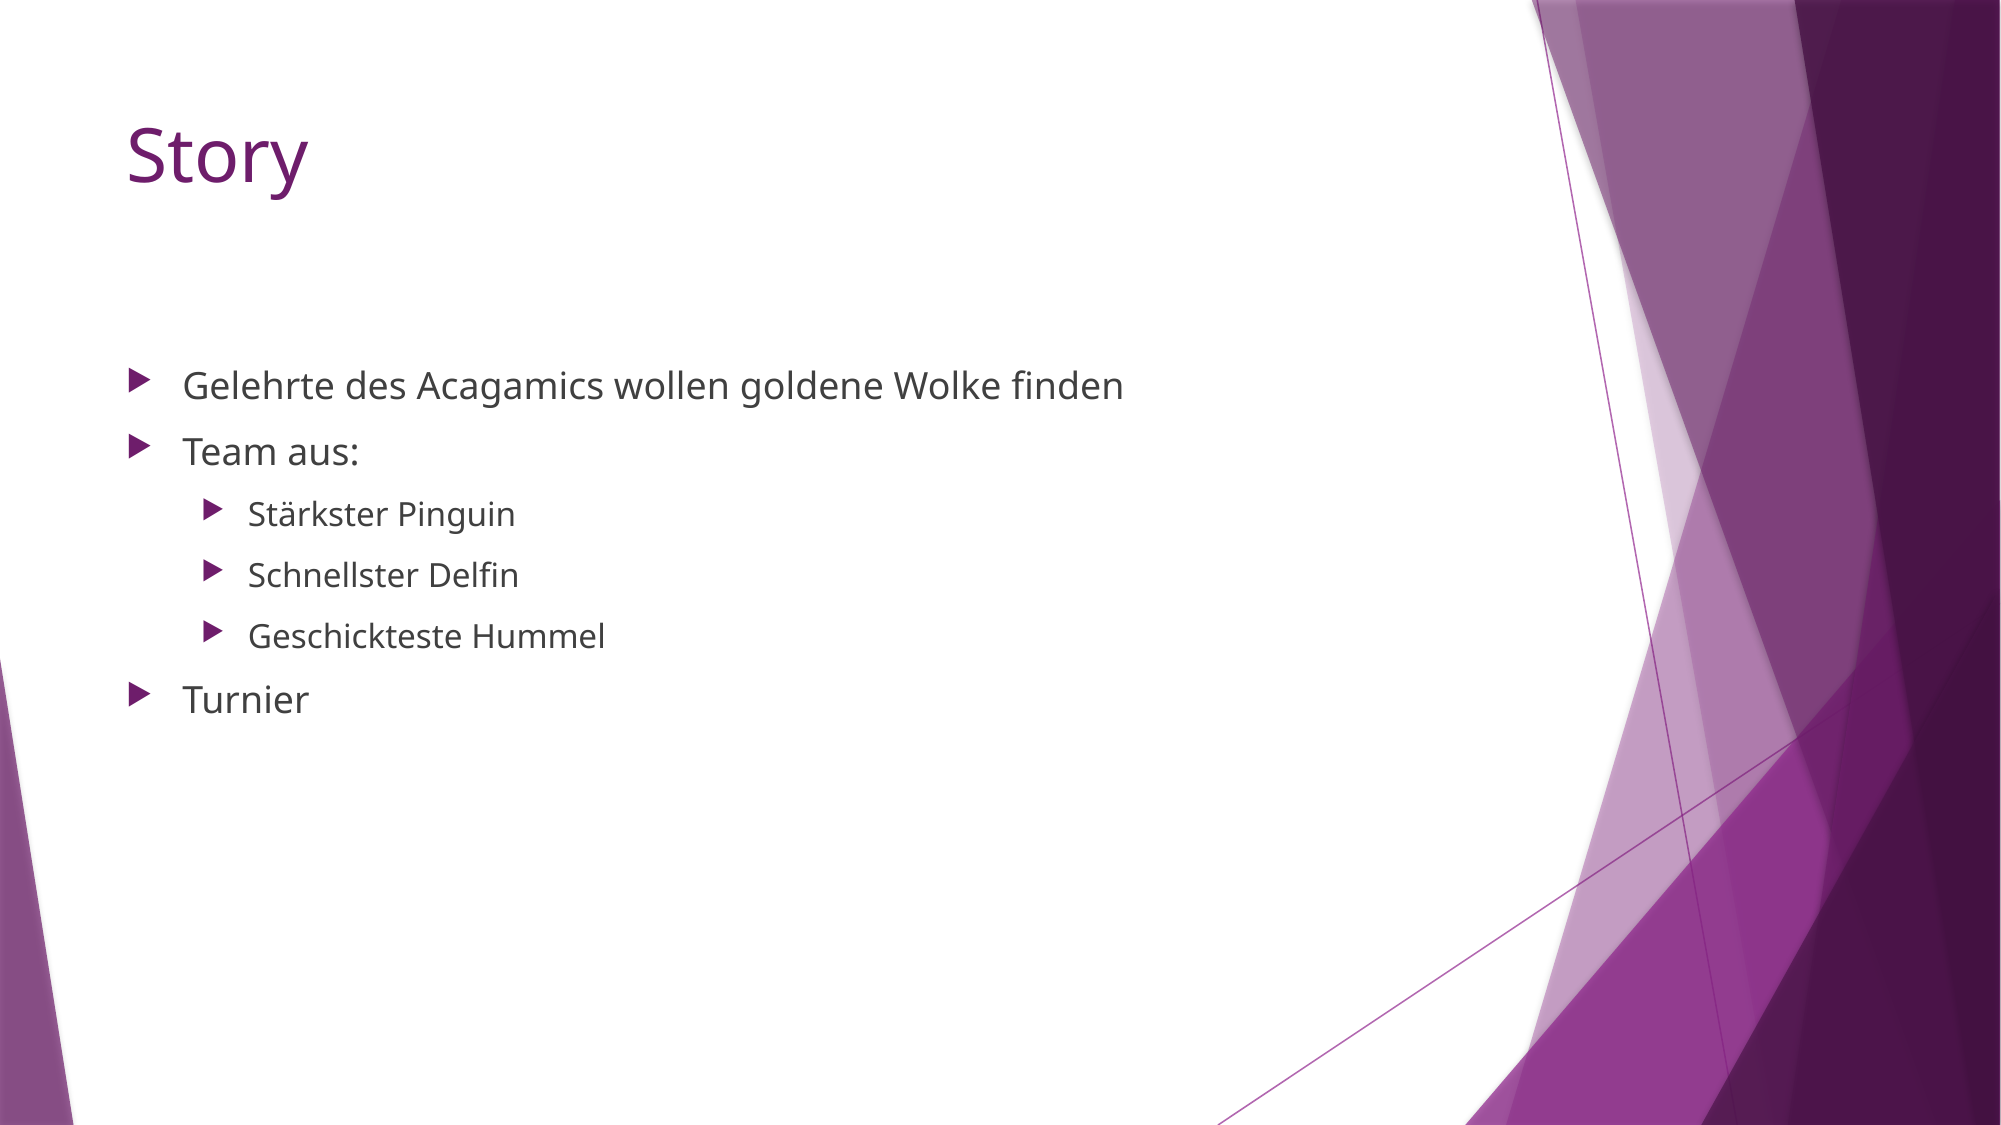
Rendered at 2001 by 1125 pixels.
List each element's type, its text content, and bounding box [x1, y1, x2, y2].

list Gelehrte des Acagamics wollen goldene Wolke finden Team aus: Stärkster Pinguin Schnellster Delfin Geschickteste Hummel Turnier [111, 354, 1522, 992]
title Story [111, 99, 1522, 317]
